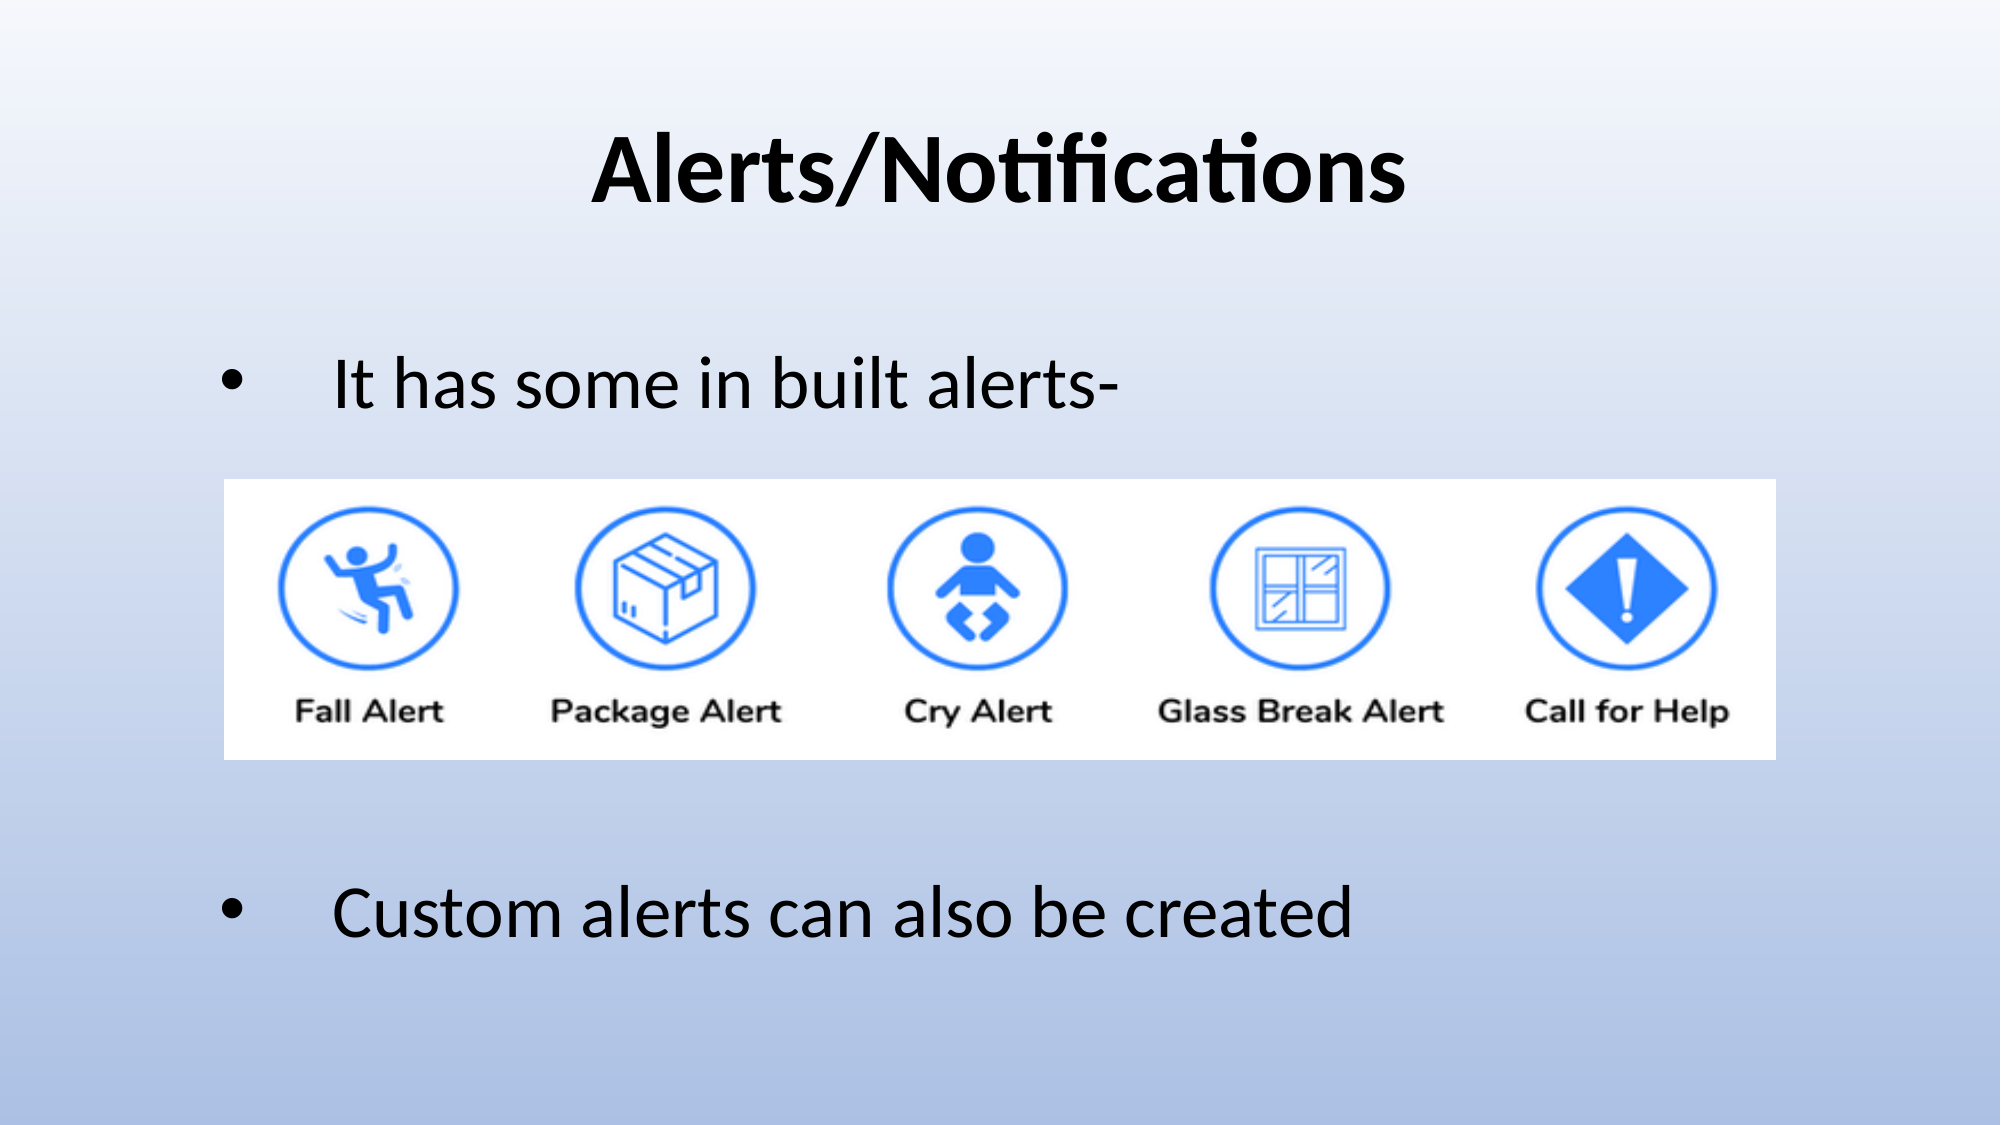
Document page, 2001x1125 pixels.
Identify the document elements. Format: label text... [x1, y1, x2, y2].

text_box Custom alerts can also be created [204, 854, 1796, 960]
text_box It has some in built alerts- [204, 326, 1796, 432]
picture [224, 479, 1776, 760]
text_box Alerts/Notifications [204, 95, 1796, 230]
